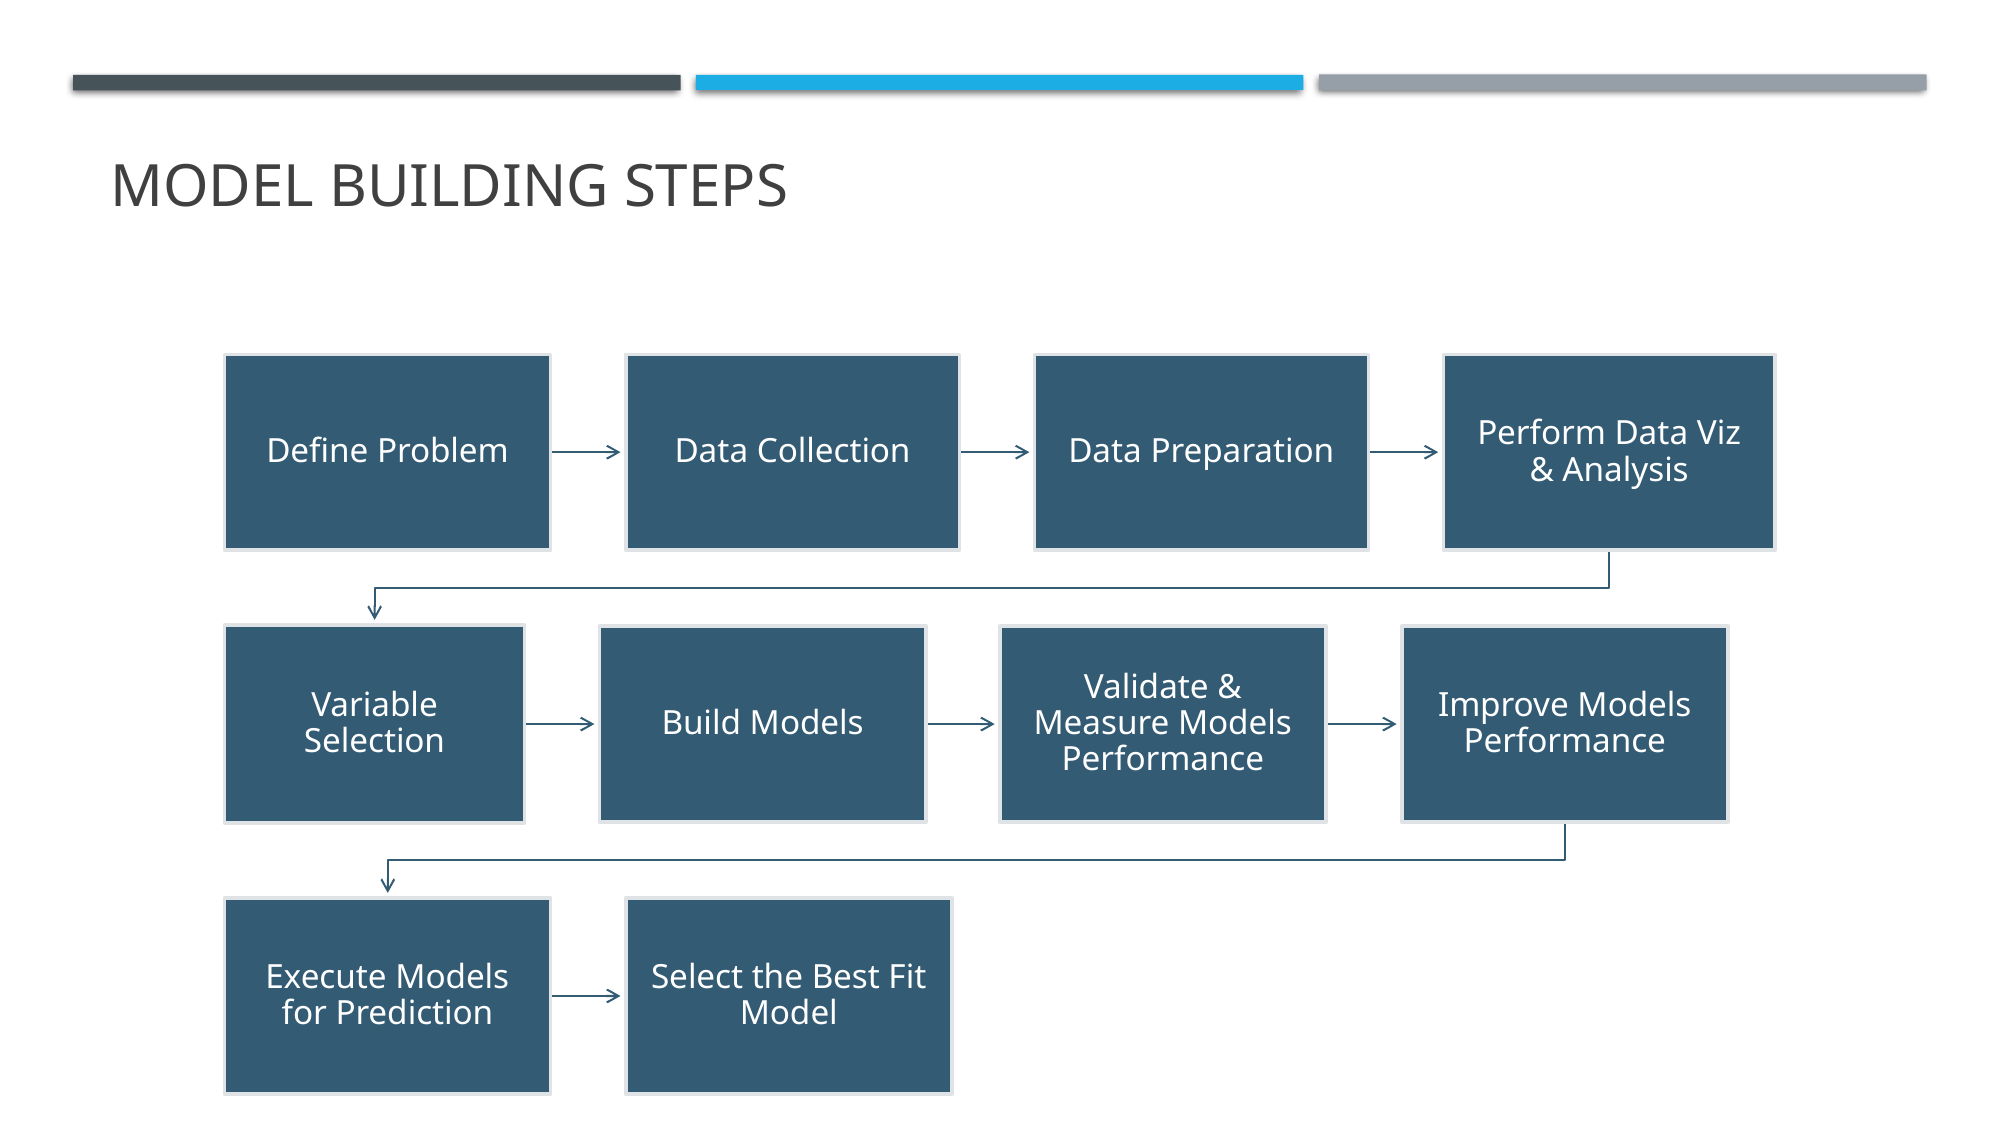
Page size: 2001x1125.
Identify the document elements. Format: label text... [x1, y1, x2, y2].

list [94, 353, 1906, 1096]
title Model Building steps [95, 115, 1905, 227]
